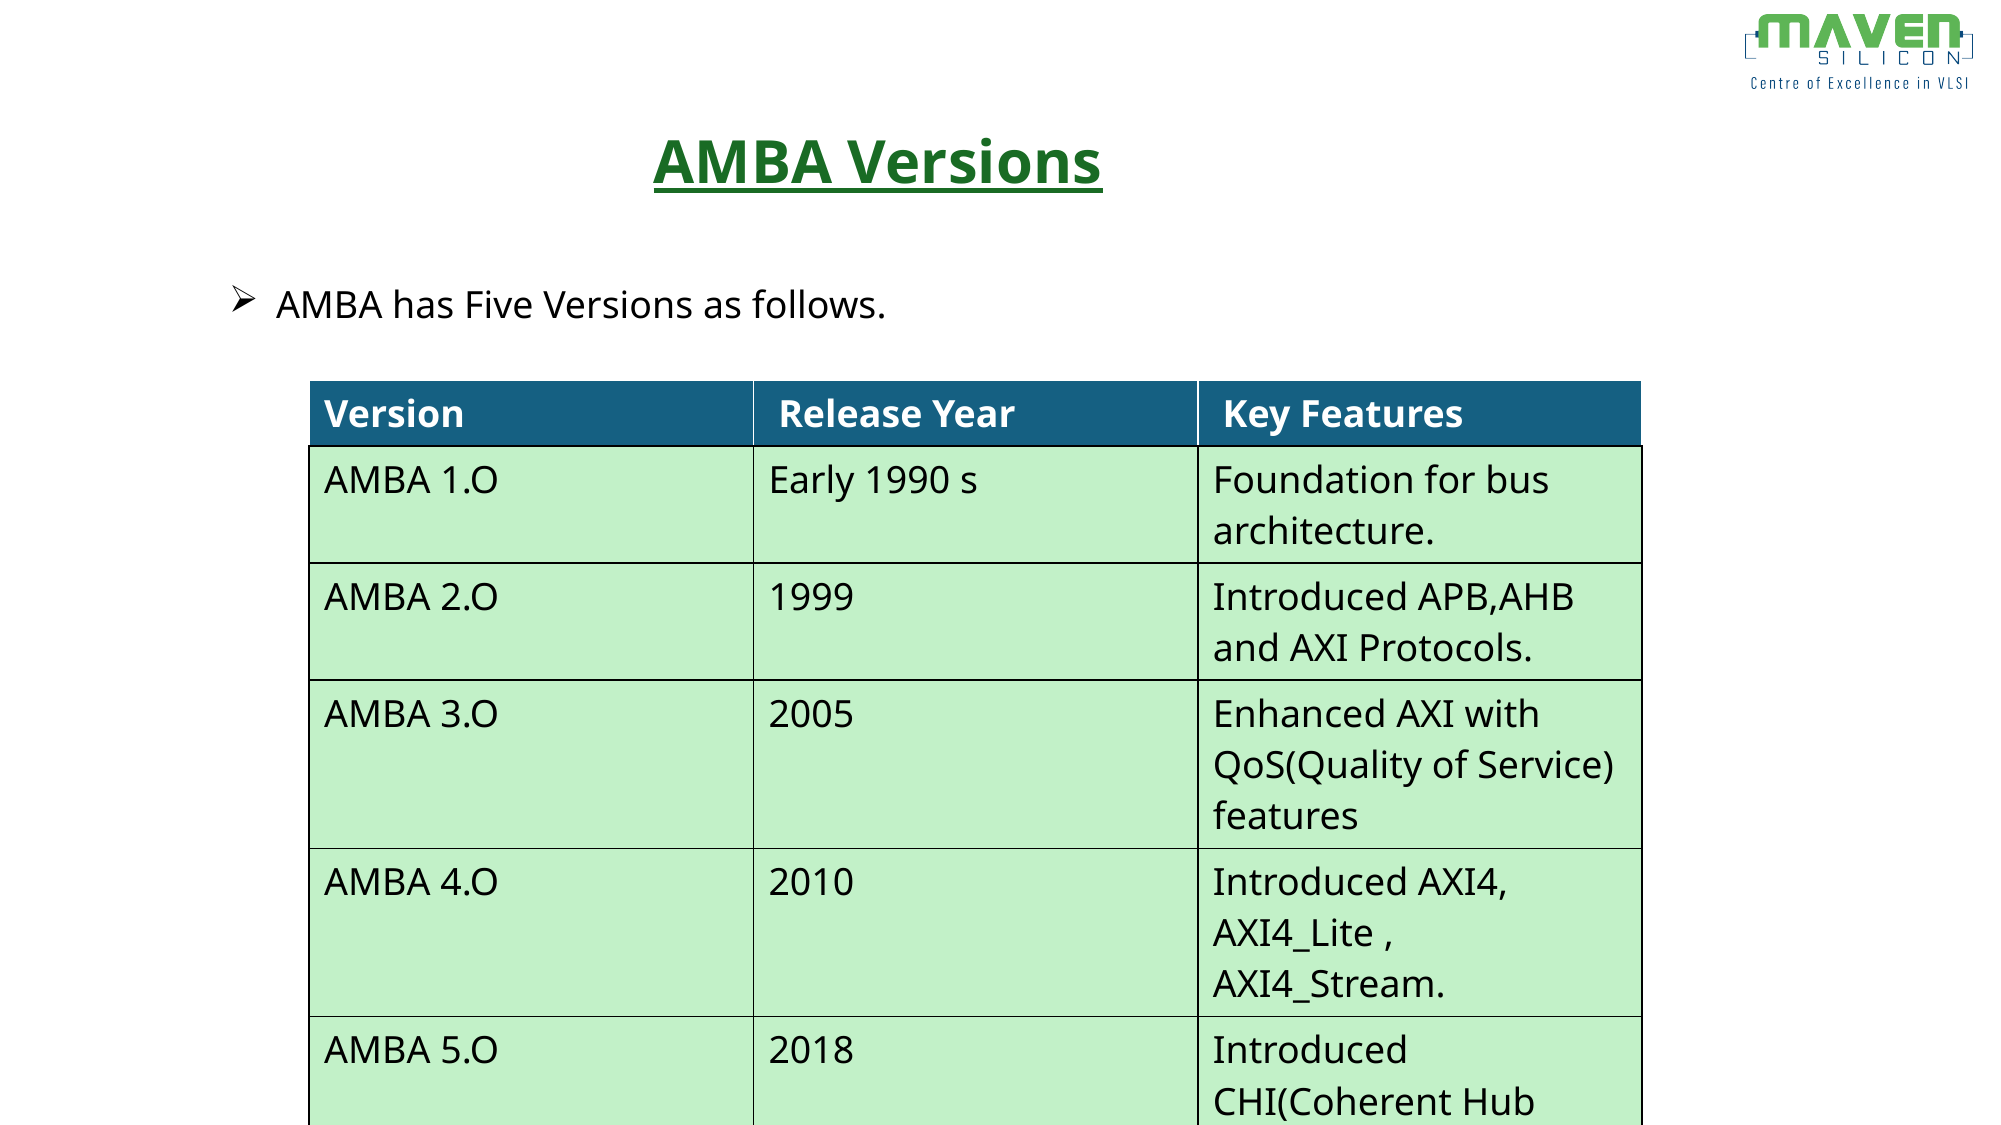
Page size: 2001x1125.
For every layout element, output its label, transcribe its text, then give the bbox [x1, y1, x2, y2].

table_cell 1999 [754, 564, 1197, 679]
table_cell Enhanced AXI with QoS(Quality of Service) features [1199, 681, 1641, 848]
table_cell Introduced CHI(Coherent Hub Interface) for multi-core systems. [1199, 1017, 1641, 1125]
table_cell AMBA 4.O [310, 849, 753, 1016]
title AMBA Versions [638, 59, 1267, 205]
table_cell 2005 [754, 681, 1197, 848]
picture [1744, 13, 1974, 90]
table_header Version [310, 381, 753, 445]
table_cell AMBA 3.O [310, 681, 753, 848]
table_header Key Features [1199, 381, 1641, 445]
table_cell Introduced AXI4, AXI4_Lite , AXI4_Stream. [1199, 849, 1641, 1016]
table_cell AMBA 5.O [310, 1017, 753, 1125]
table_cell 2010 [754, 849, 1197, 1016]
table_cell Early 1990 s [754, 447, 1197, 562]
table_cell Foundation for bus architecture. [1199, 447, 1641, 562]
table_header Release Year [754, 381, 1197, 445]
table_cell Introduced APB,AHB and AXI Protocols. [1199, 564, 1641, 679]
table_cell AMBA 1.O [310, 447, 753, 562]
text_box AMBA has Five Versions as follows. [214, 274, 1625, 334]
table_cell AMBA 2.O [310, 564, 753, 679]
table_cell 2018 [754, 1017, 1197, 1125]
